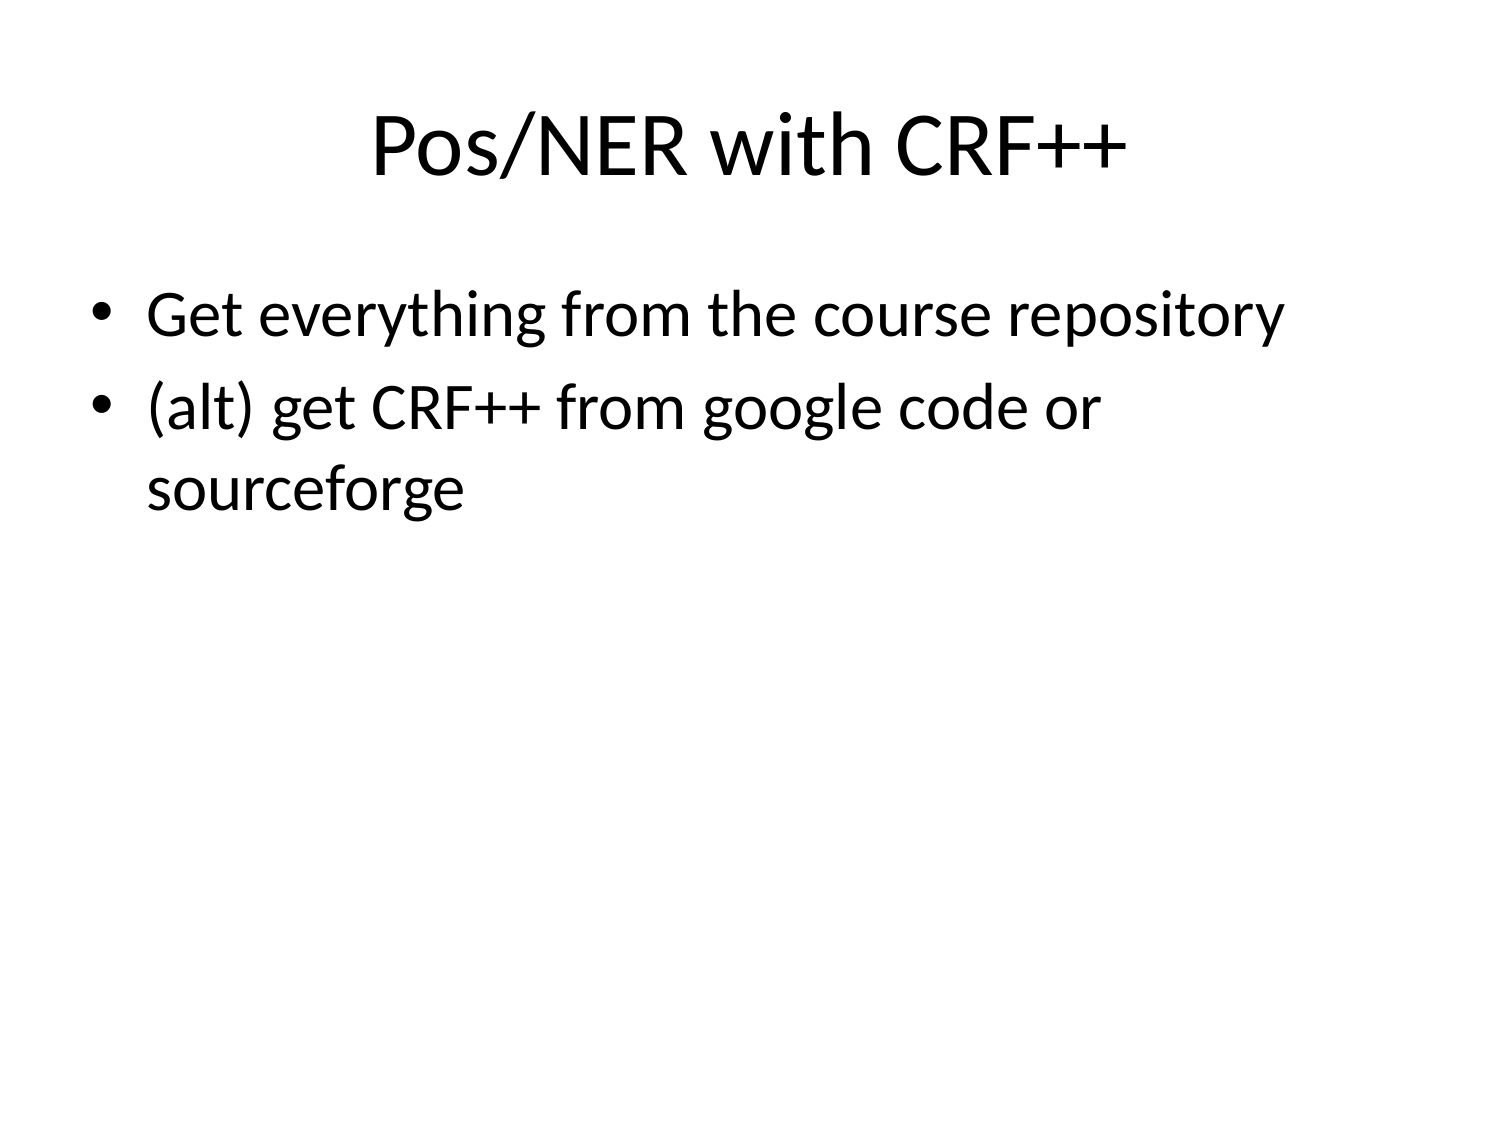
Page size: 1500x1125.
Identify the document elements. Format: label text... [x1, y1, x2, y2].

title Pos/NER with CRF++ [75, 45, 1425, 233]
list Get everything from the course repository (alt) get CRF++ from google code or sourceforge [75, 262, 1425, 1005]
